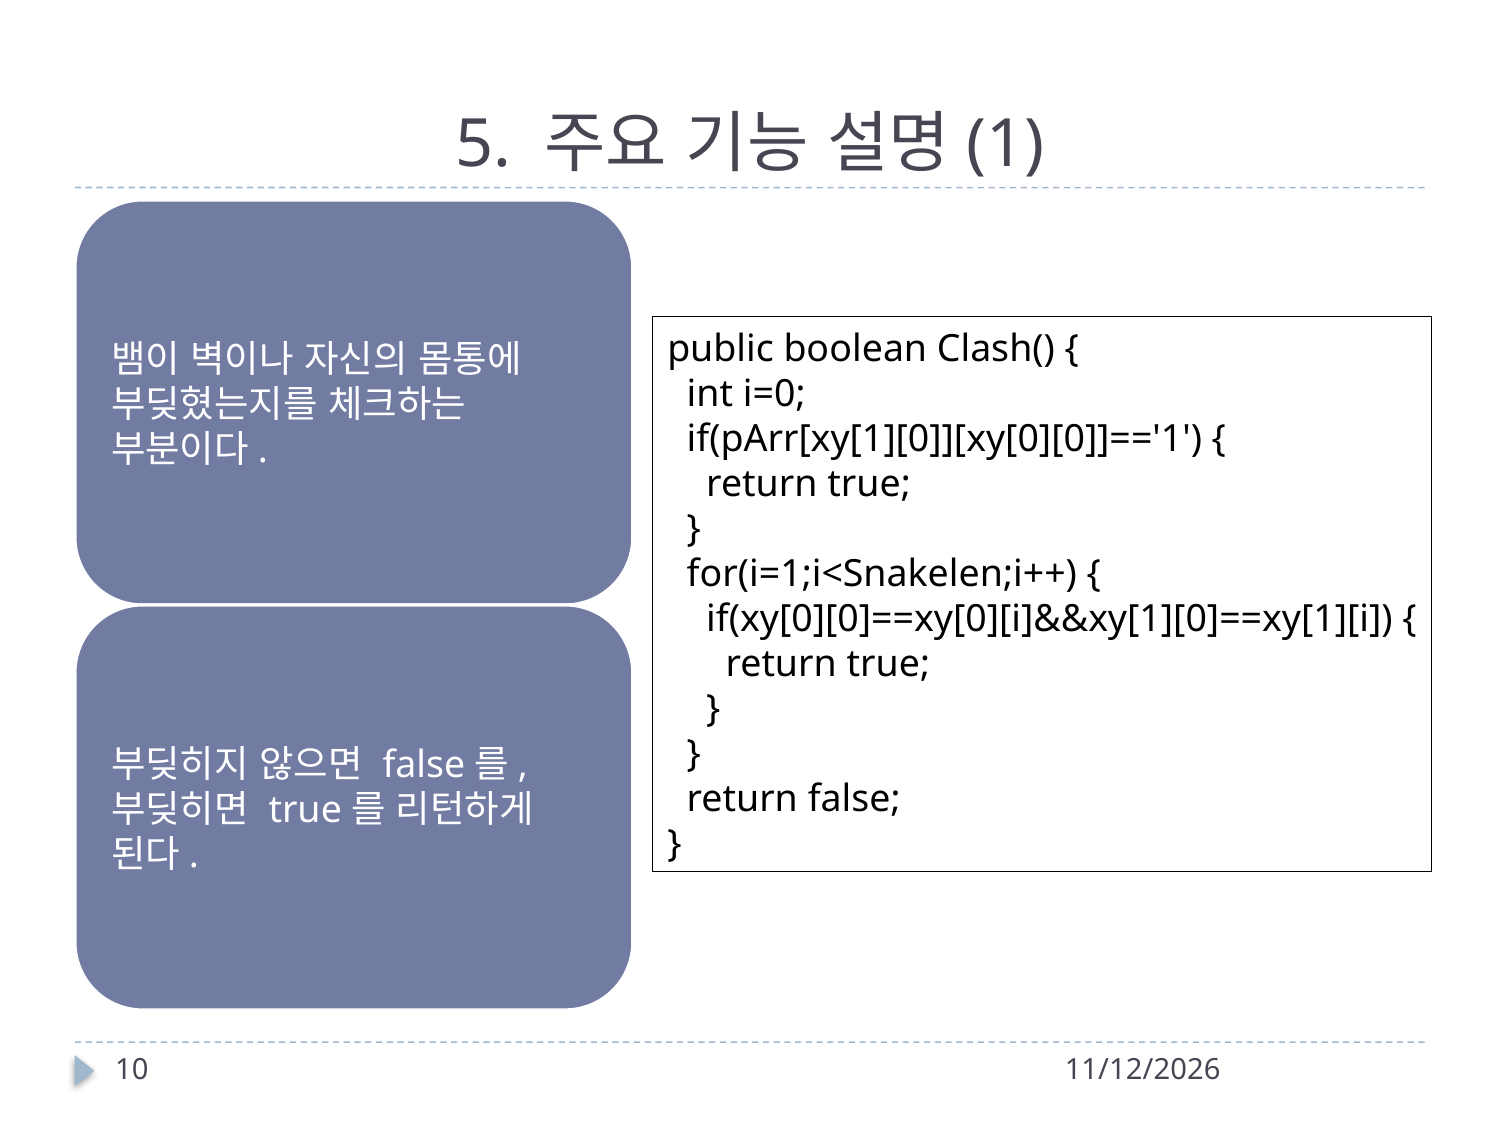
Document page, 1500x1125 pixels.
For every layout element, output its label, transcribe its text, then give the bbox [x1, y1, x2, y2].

title 5. 주요 기능 설명(1) [75, 24, 1425, 188]
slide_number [1050, 1042, 1426, 1103]
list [74, 199, 633, 1011]
text_box public boolean Clash() { int i=0; if(pArr[xy[1][0]][xy[0][0]]=='1') { return true; } for(i=1;i<Snakelen;i++) { if(xy[0][0]==xy[0][i]&&xy[1][0]==xy[1][i]) { return true; } } return false; } [652, 316, 1432, 872]
slide_number 10 [100, 1042, 426, 1103]
